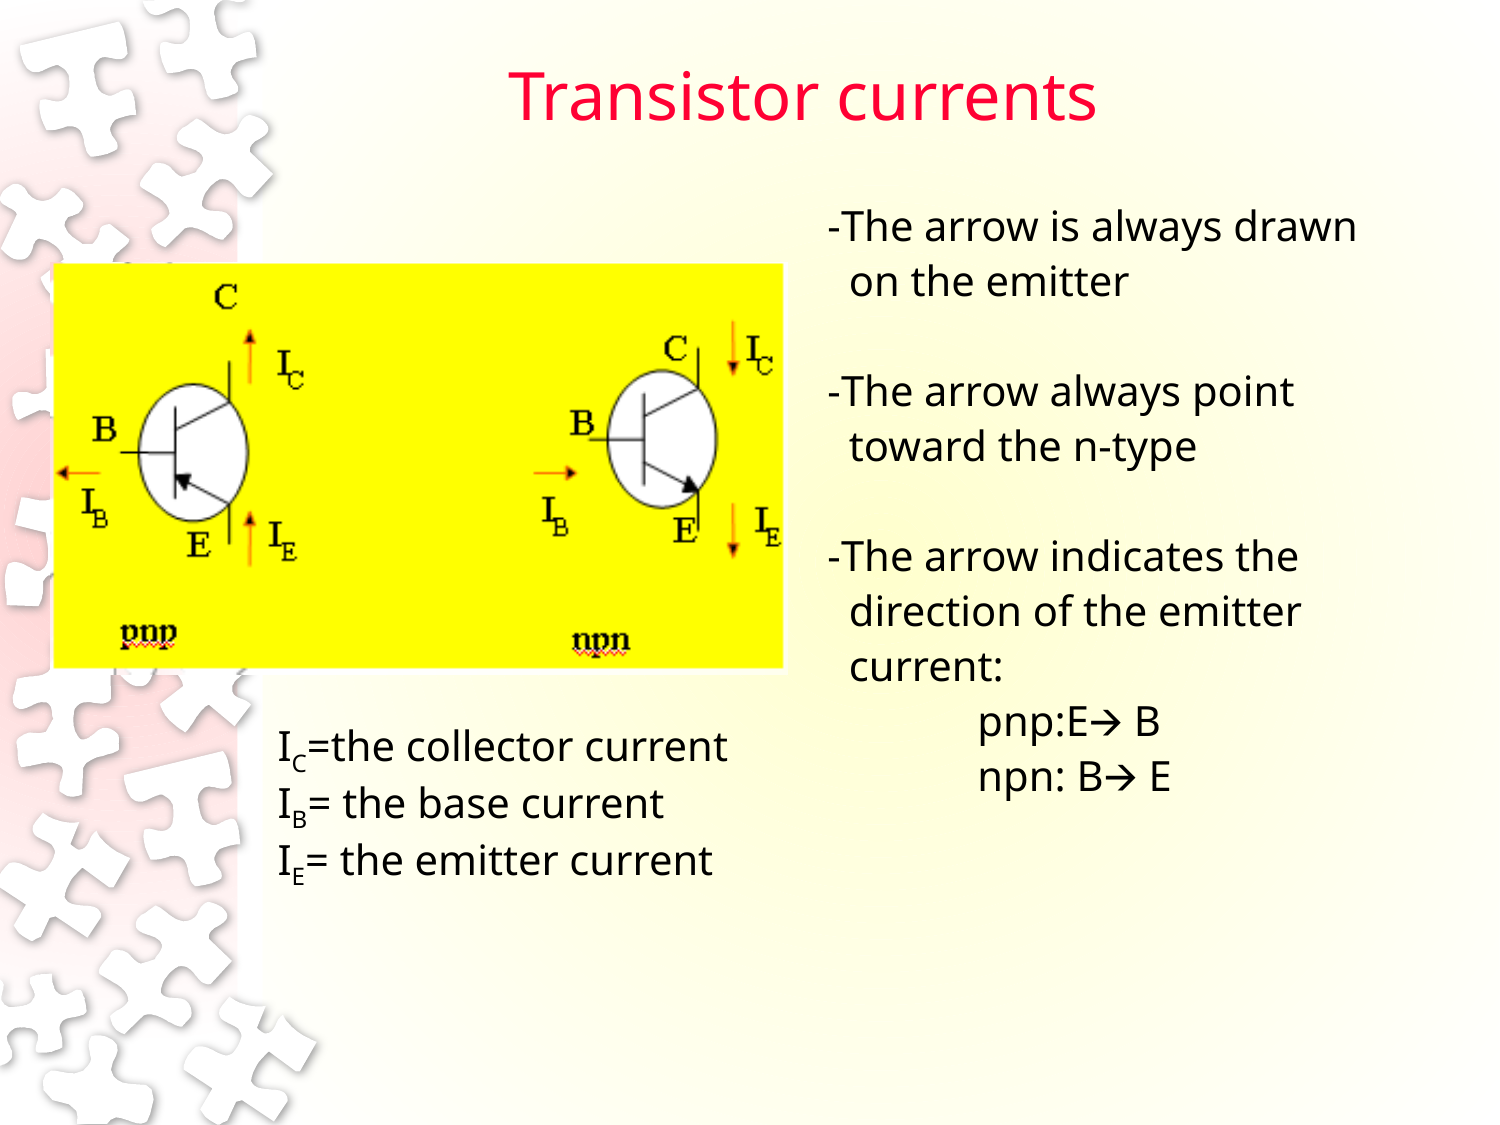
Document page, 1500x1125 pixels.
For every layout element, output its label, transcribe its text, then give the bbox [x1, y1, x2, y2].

picture [49, 262, 788, 676]
text_box The arrow is always drawn on the emitter The arrow always point toward the n-type The arrow indicates the direction of the emitter current: pnp:E🡪 B npn: B🡪 E [812, 187, 1476, 808]
title Transistor currents [174, 0, 1450, 188]
text_box IC=the collector current IB= the base current IE= the emitter current [262, 712, 787, 899]
